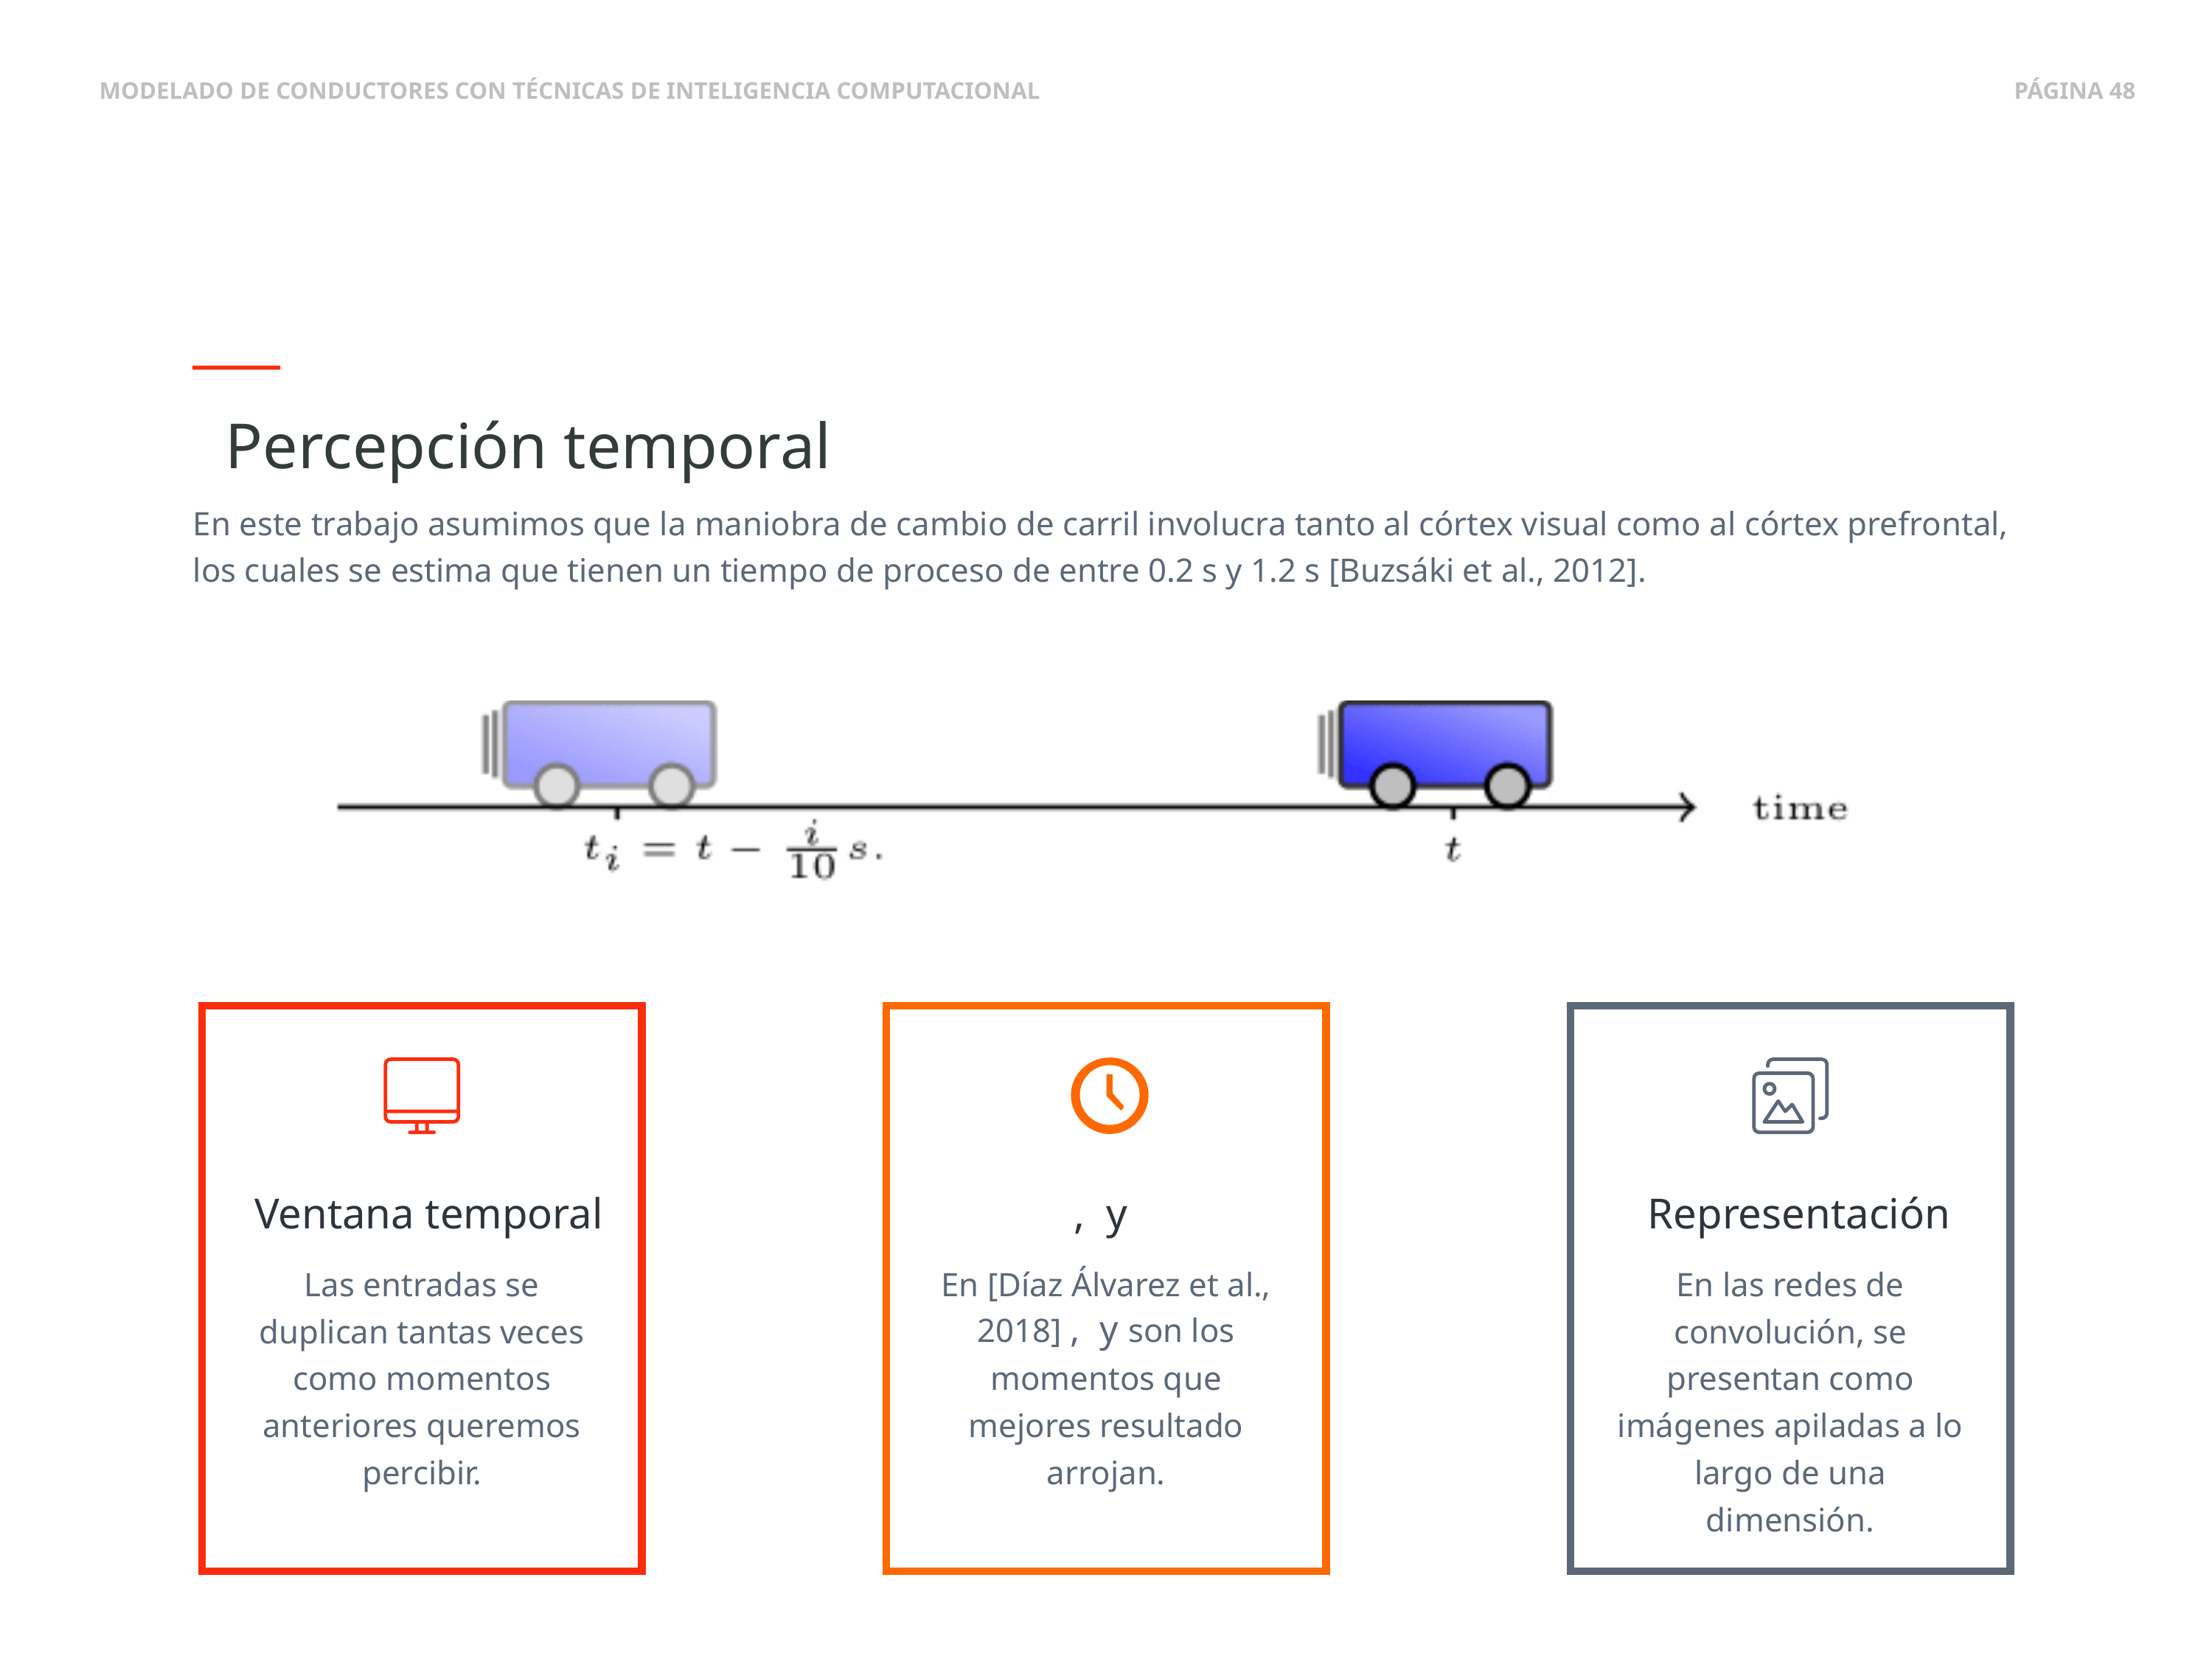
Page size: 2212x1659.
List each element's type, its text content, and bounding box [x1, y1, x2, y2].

text_box Percepción temporal [214, 401, 844, 484]
text_box [192, 365, 281, 370]
picture [336, 700, 1876, 905]
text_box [886, 1005, 1326, 1571]
text_box En este trabajo asumimos que la maniobra de cambio de carril involucra tanto al córtex visual como al córtex prefrontal, los cuales se estima que tienen un tiempo de proceso de entre 0.2 s y 1.2 s [Buzsáki et al., 2012]. [173, 484, 2075, 599]
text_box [201, 1005, 642, 1571]
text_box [1570, 1005, 2011, 1571]
